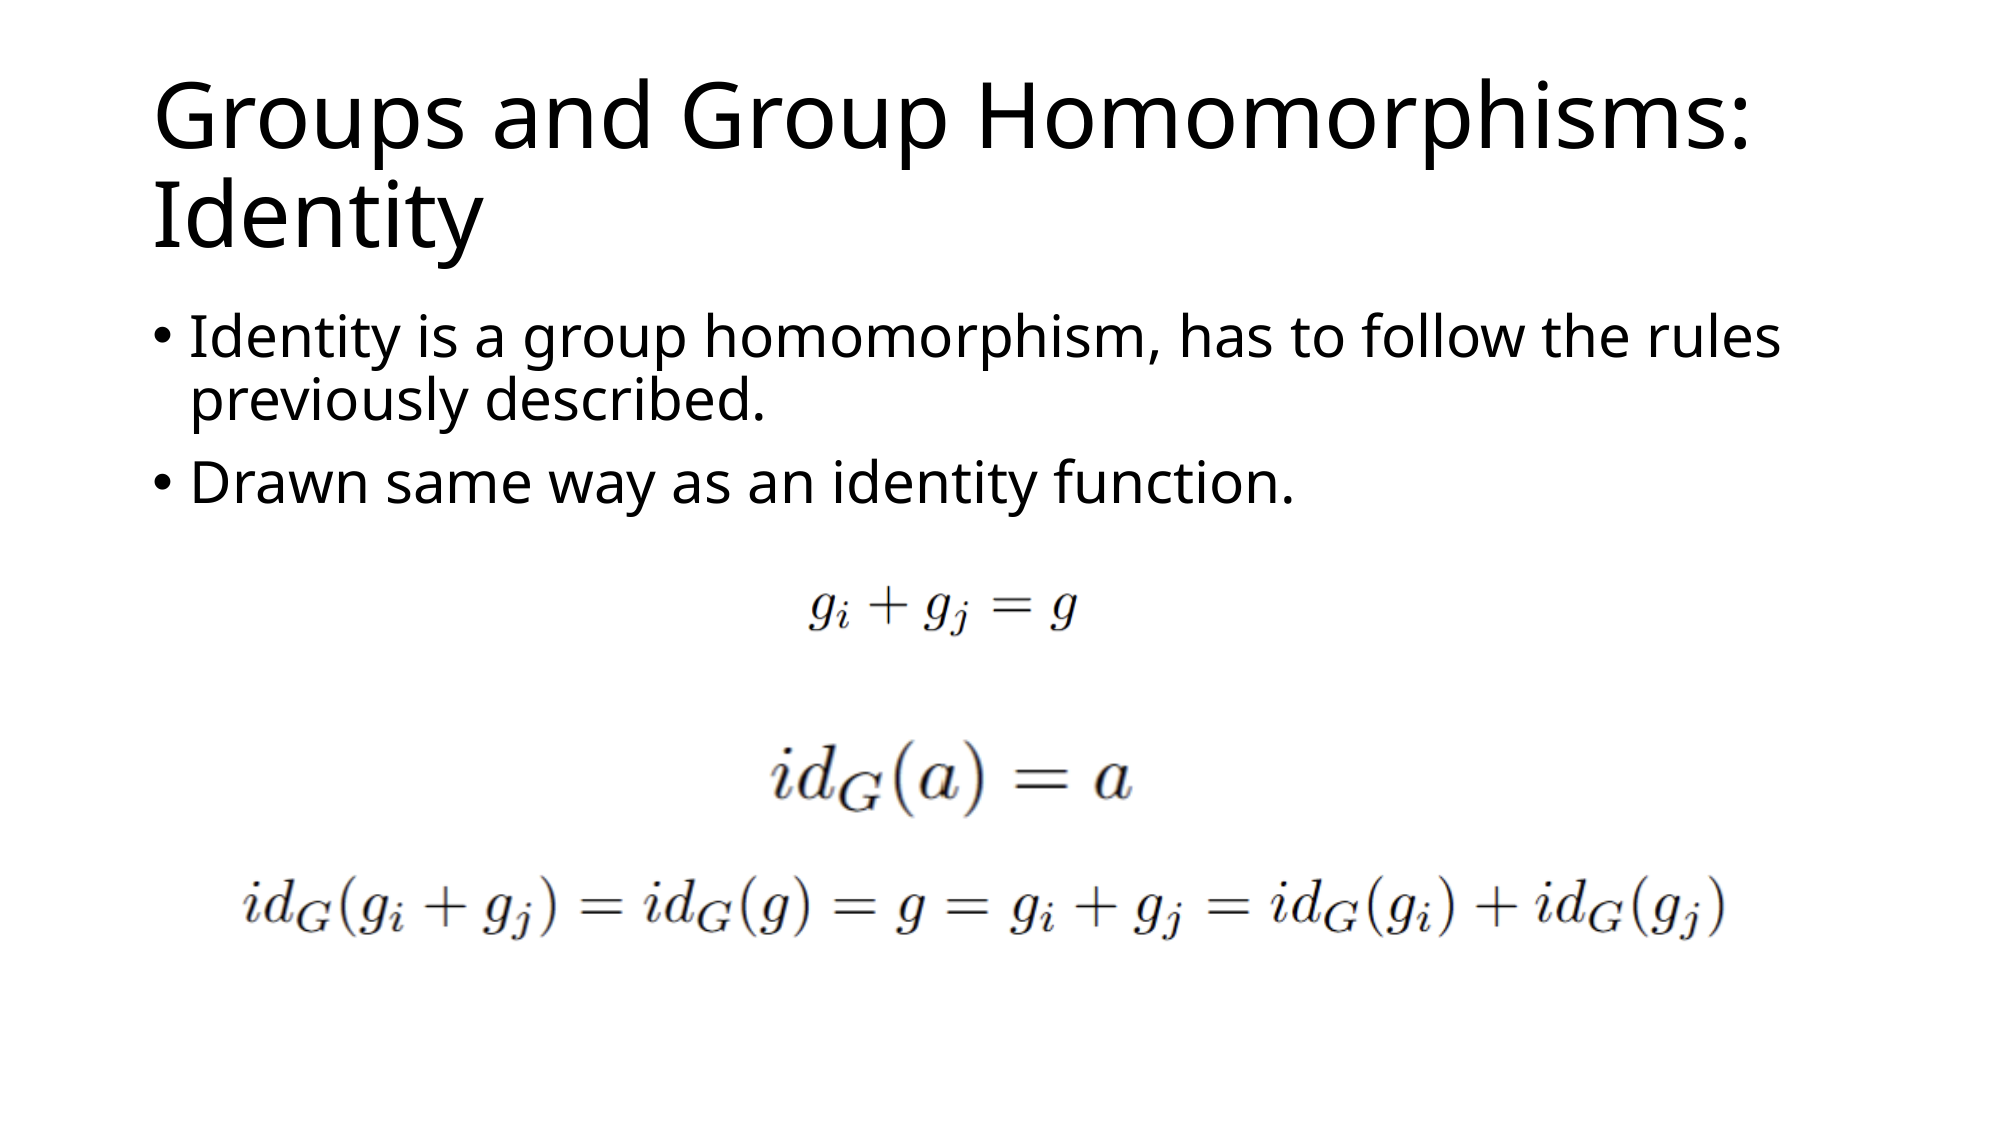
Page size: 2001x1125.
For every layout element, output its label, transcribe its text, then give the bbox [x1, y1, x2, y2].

list Identity is a group homomorphism, has to follow the rules previously described. Drawn same way as an identity function. [137, 299, 1863, 1014]
picture [233, 861, 1767, 1000]
title Groups and Group Homomorphisms: Identity [137, 59, 1863, 278]
picture [716, 719, 1172, 838]
picture [786, 561, 1101, 682]
